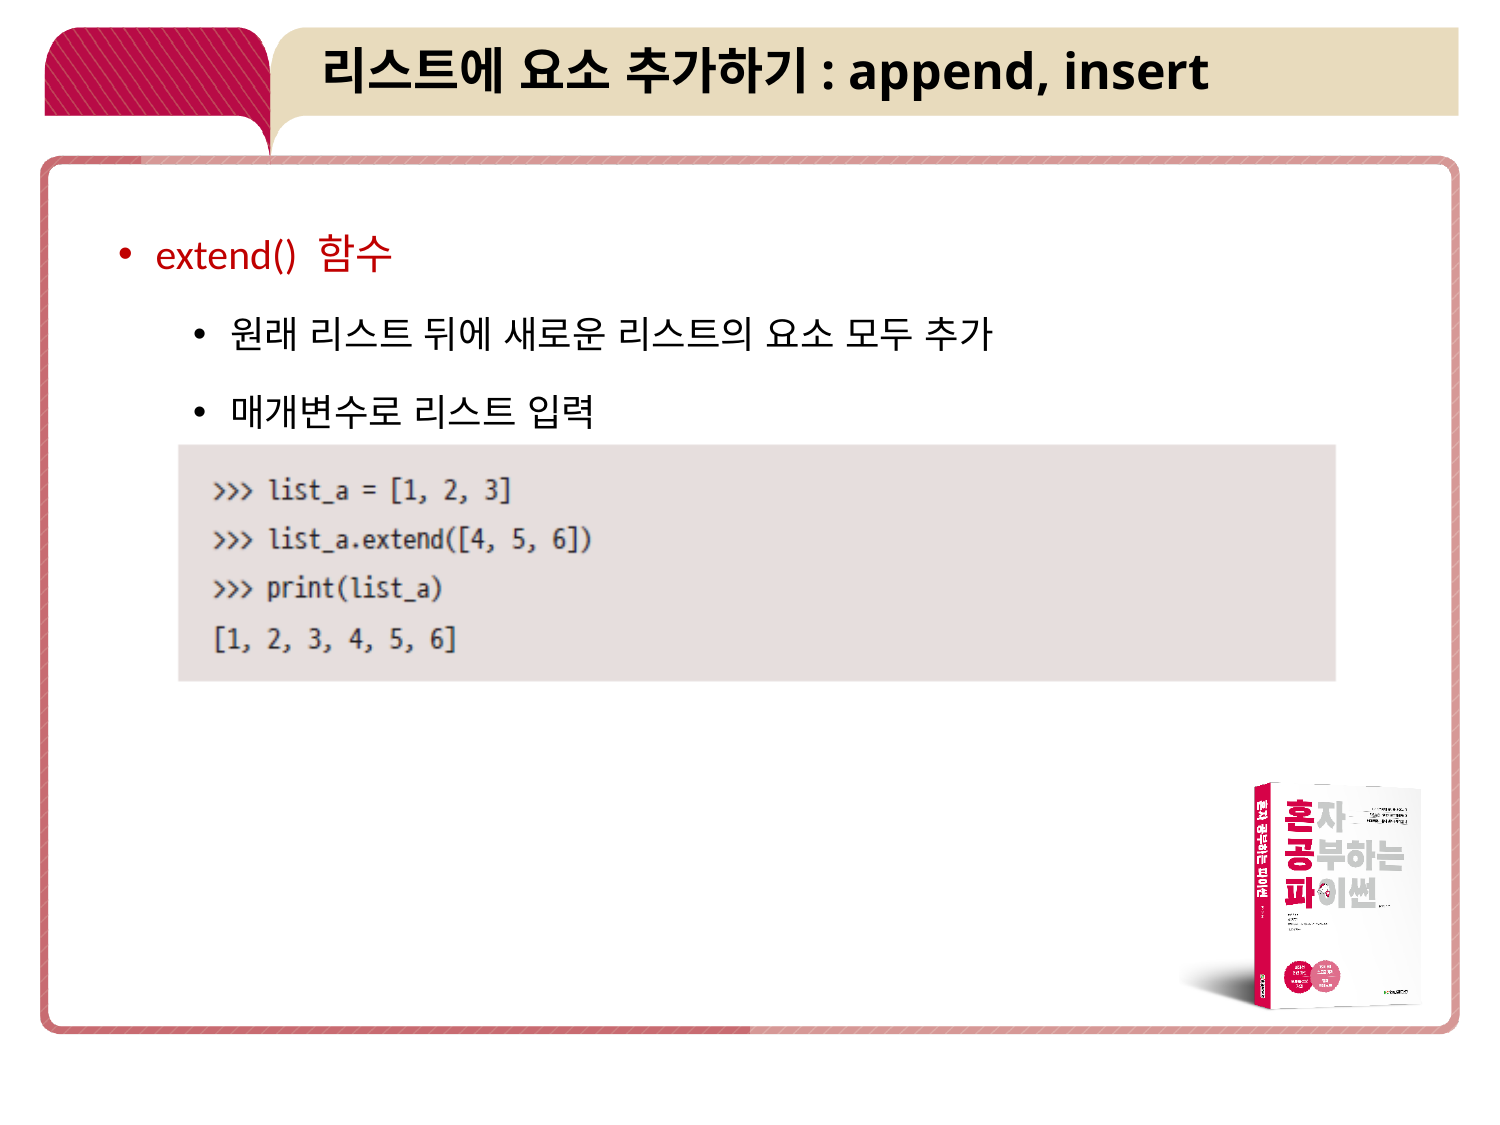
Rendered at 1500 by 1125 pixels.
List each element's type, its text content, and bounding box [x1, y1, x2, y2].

list extend() 함수 원래 리스트 뒤에 새로운 리스트의 요소 모두 추가 매개변수로 리스트 입력 [103, 195, 1397, 1014]
title 리스트에 요소 추가하기: append, insert [306, 42, 1385, 105]
picture [0, 0, 1500, 1043]
